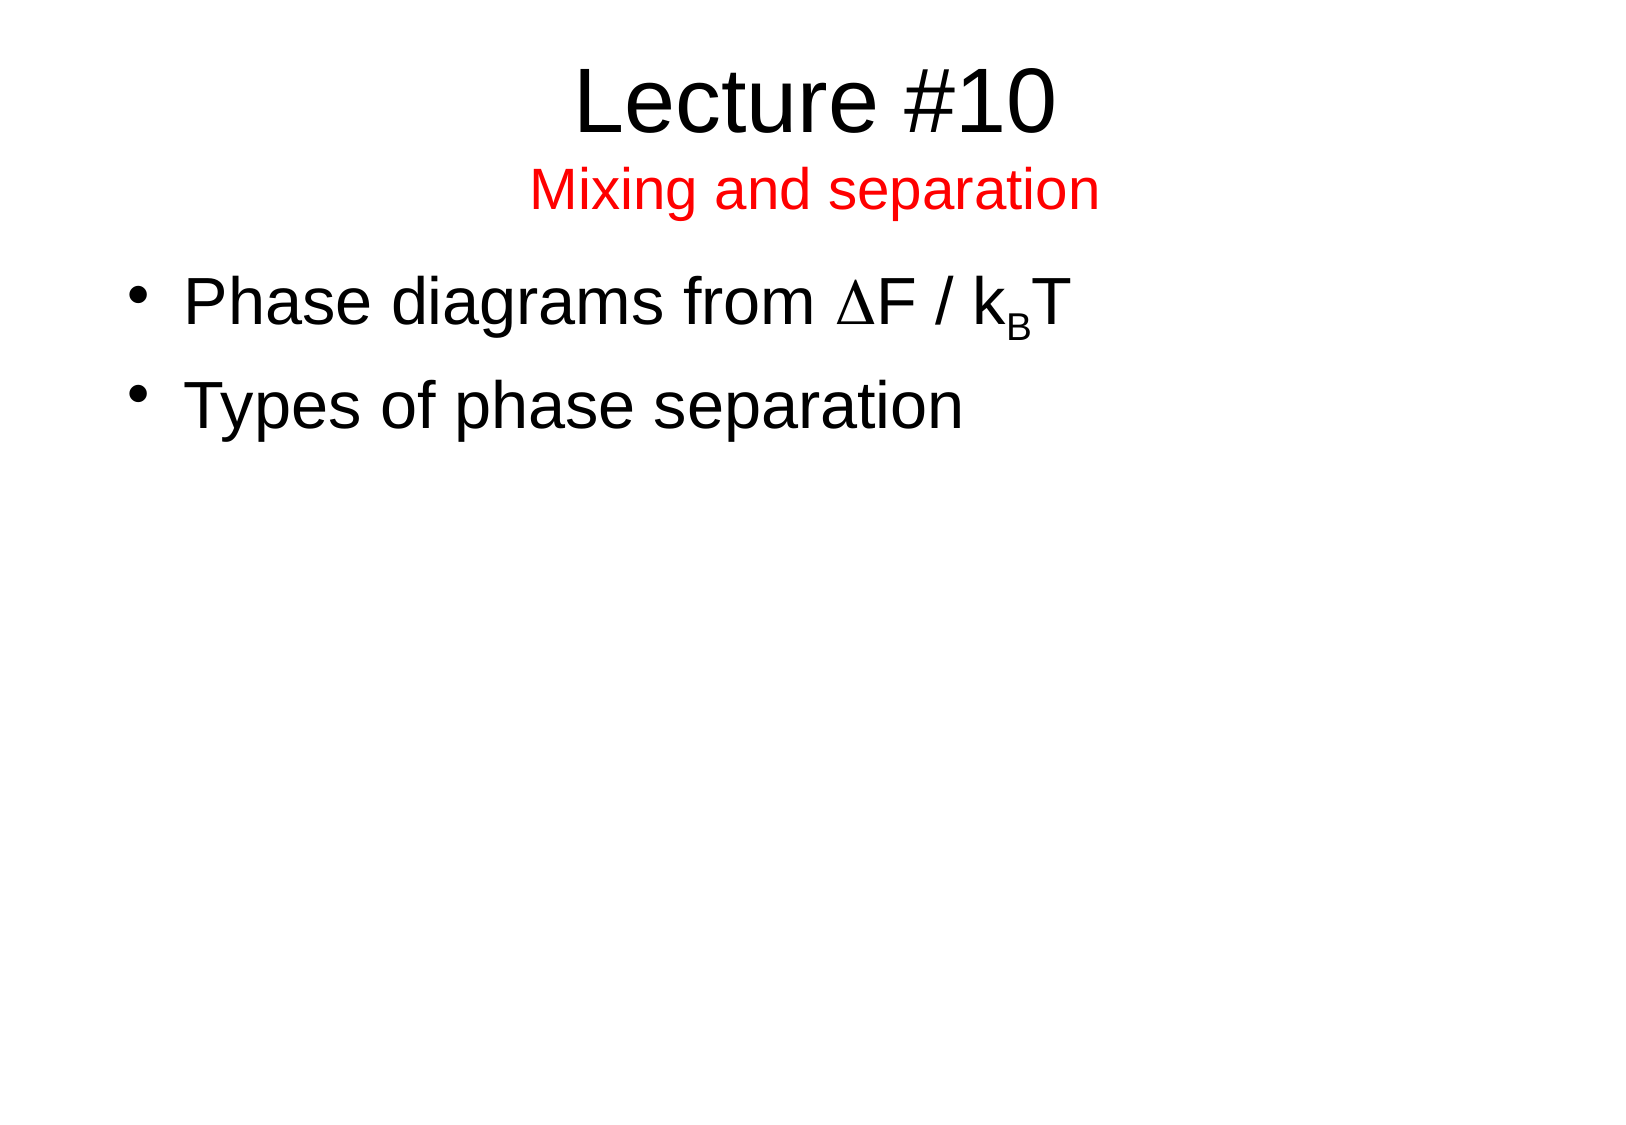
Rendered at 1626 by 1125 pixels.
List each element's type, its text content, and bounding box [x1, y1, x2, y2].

title Lecture #10 Mixing and separation [124, 37, 1507, 226]
list Phase diagrams from DF / kBT Types of phase separation [112, 249, 1579, 926]
